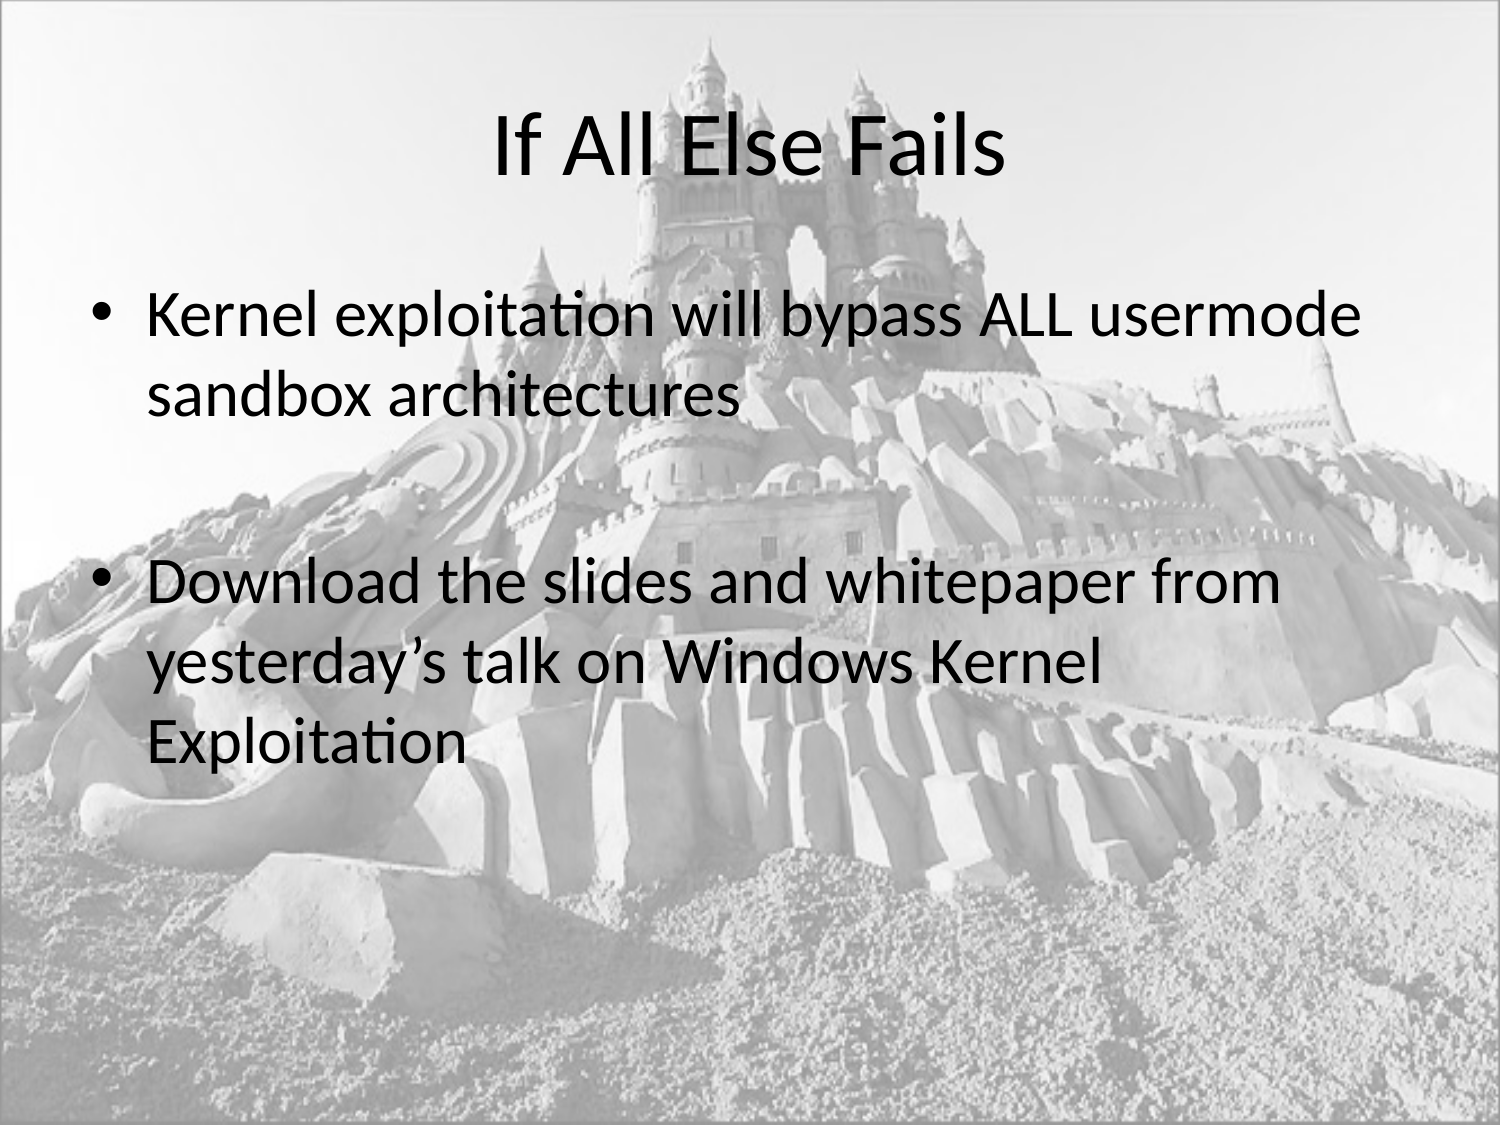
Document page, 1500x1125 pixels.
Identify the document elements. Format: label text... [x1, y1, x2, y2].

title If All Else Fails [75, 45, 1425, 233]
list Kernel exploitation will bypass ALL usermode sandbox architectures Download the slides and whitepaper from yesterday’s talk on Windows Kernel Exploitation [75, 262, 1425, 1005]
title Future Potential [0, 0, 1500, 1125]
